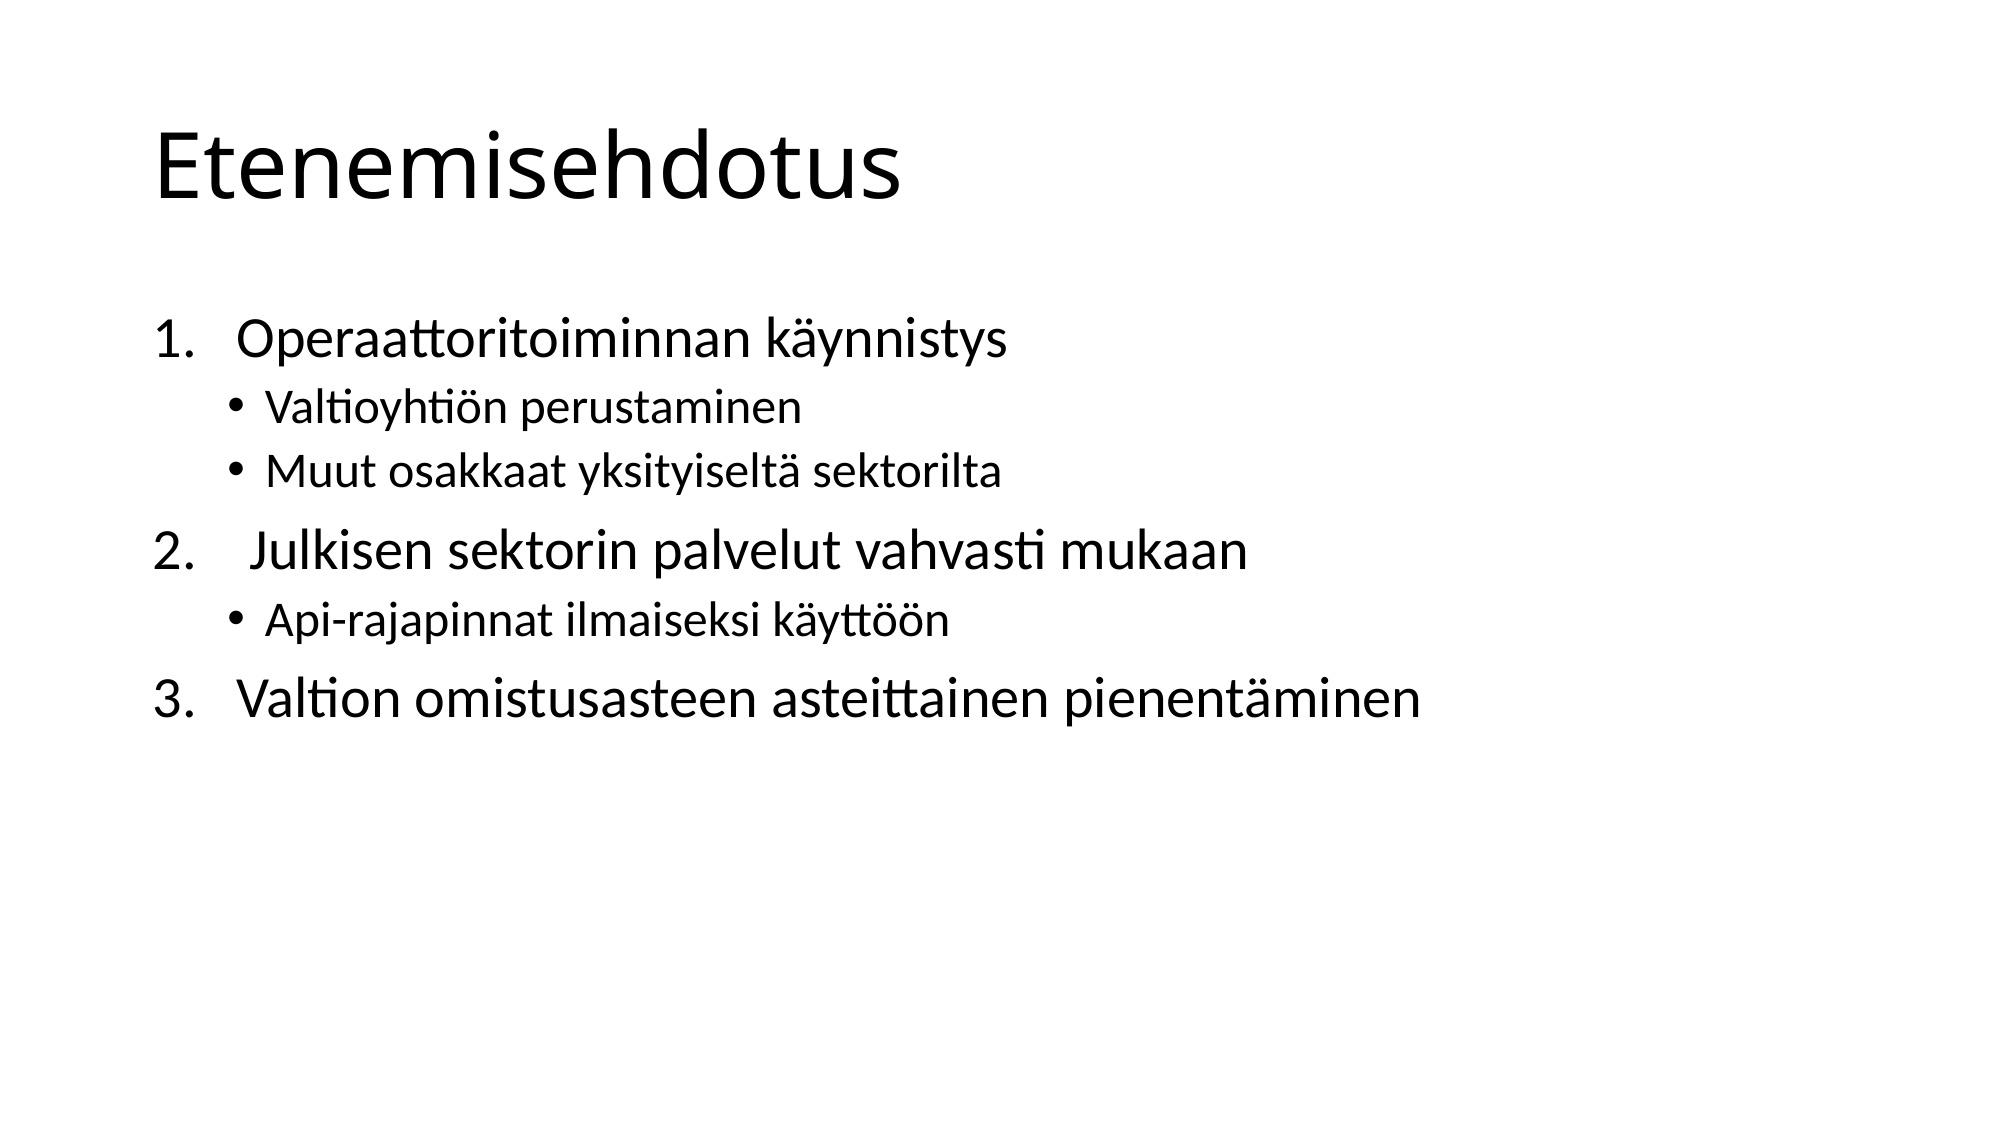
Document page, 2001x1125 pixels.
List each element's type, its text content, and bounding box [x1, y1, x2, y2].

list Operaattoritoiminnan käynnistys Valtioyhtiön perustaminen Muut osakkaat yksityiseltä sektorilta Julkisen sektorin palvelut vahvasti mukaan Api-rajapinnat ilmaiseksi käyttöön Valtion omistusasteen asteittainen pienentäminen [137, 299, 1863, 1014]
title Etenemisehdotus [137, 59, 1863, 278]
